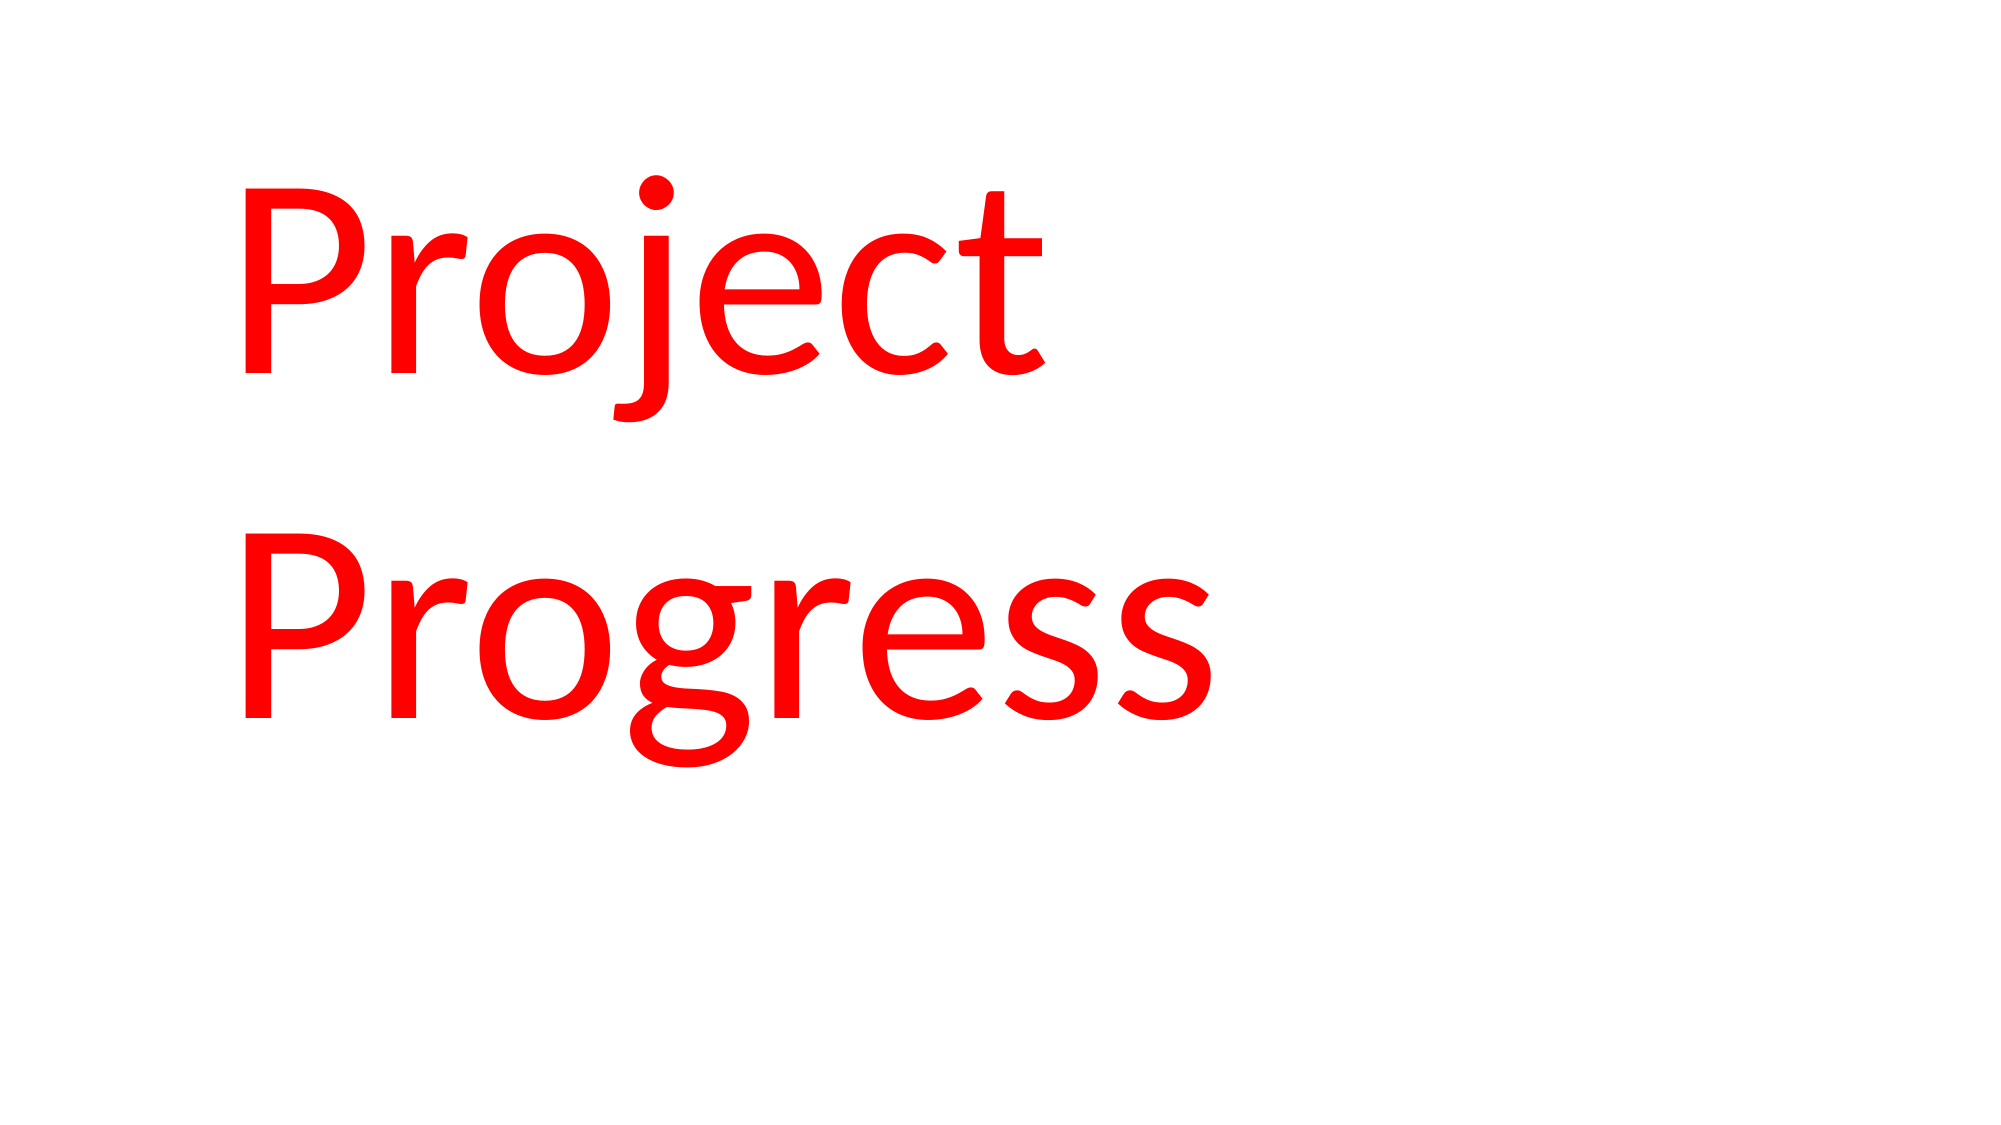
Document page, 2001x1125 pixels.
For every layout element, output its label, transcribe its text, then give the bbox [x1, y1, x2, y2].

text_box Project Progress [210, 78, 1520, 783]
